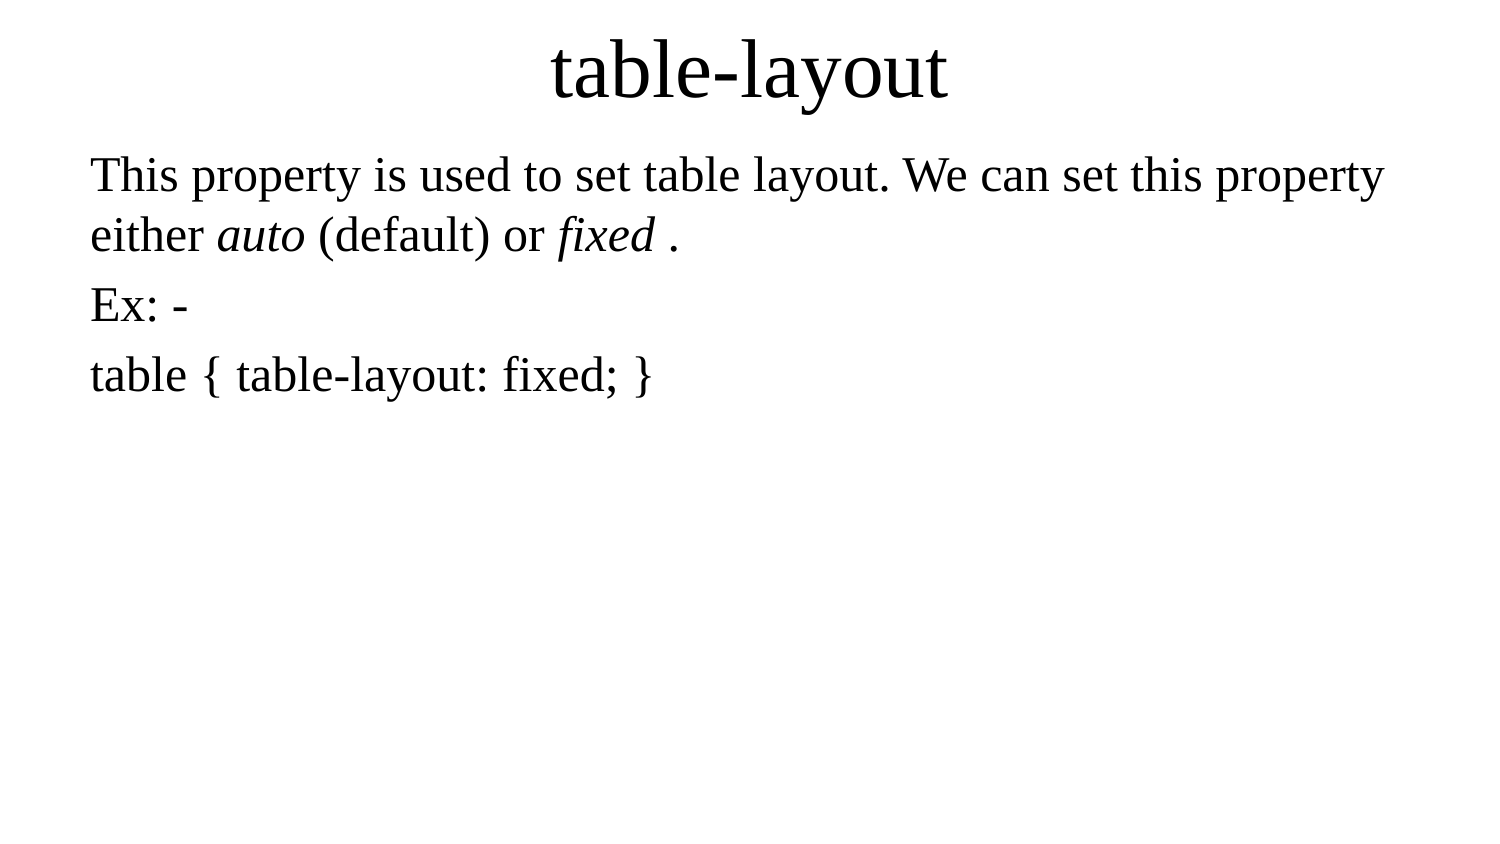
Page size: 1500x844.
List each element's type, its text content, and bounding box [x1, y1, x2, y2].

title table-layout [75, 0, 1425, 134]
list This property is used to set table layout. We can set this property either auto (default) or fixed . Ex: - table { table-layout: fixed; } [75, 134, 1425, 692]
